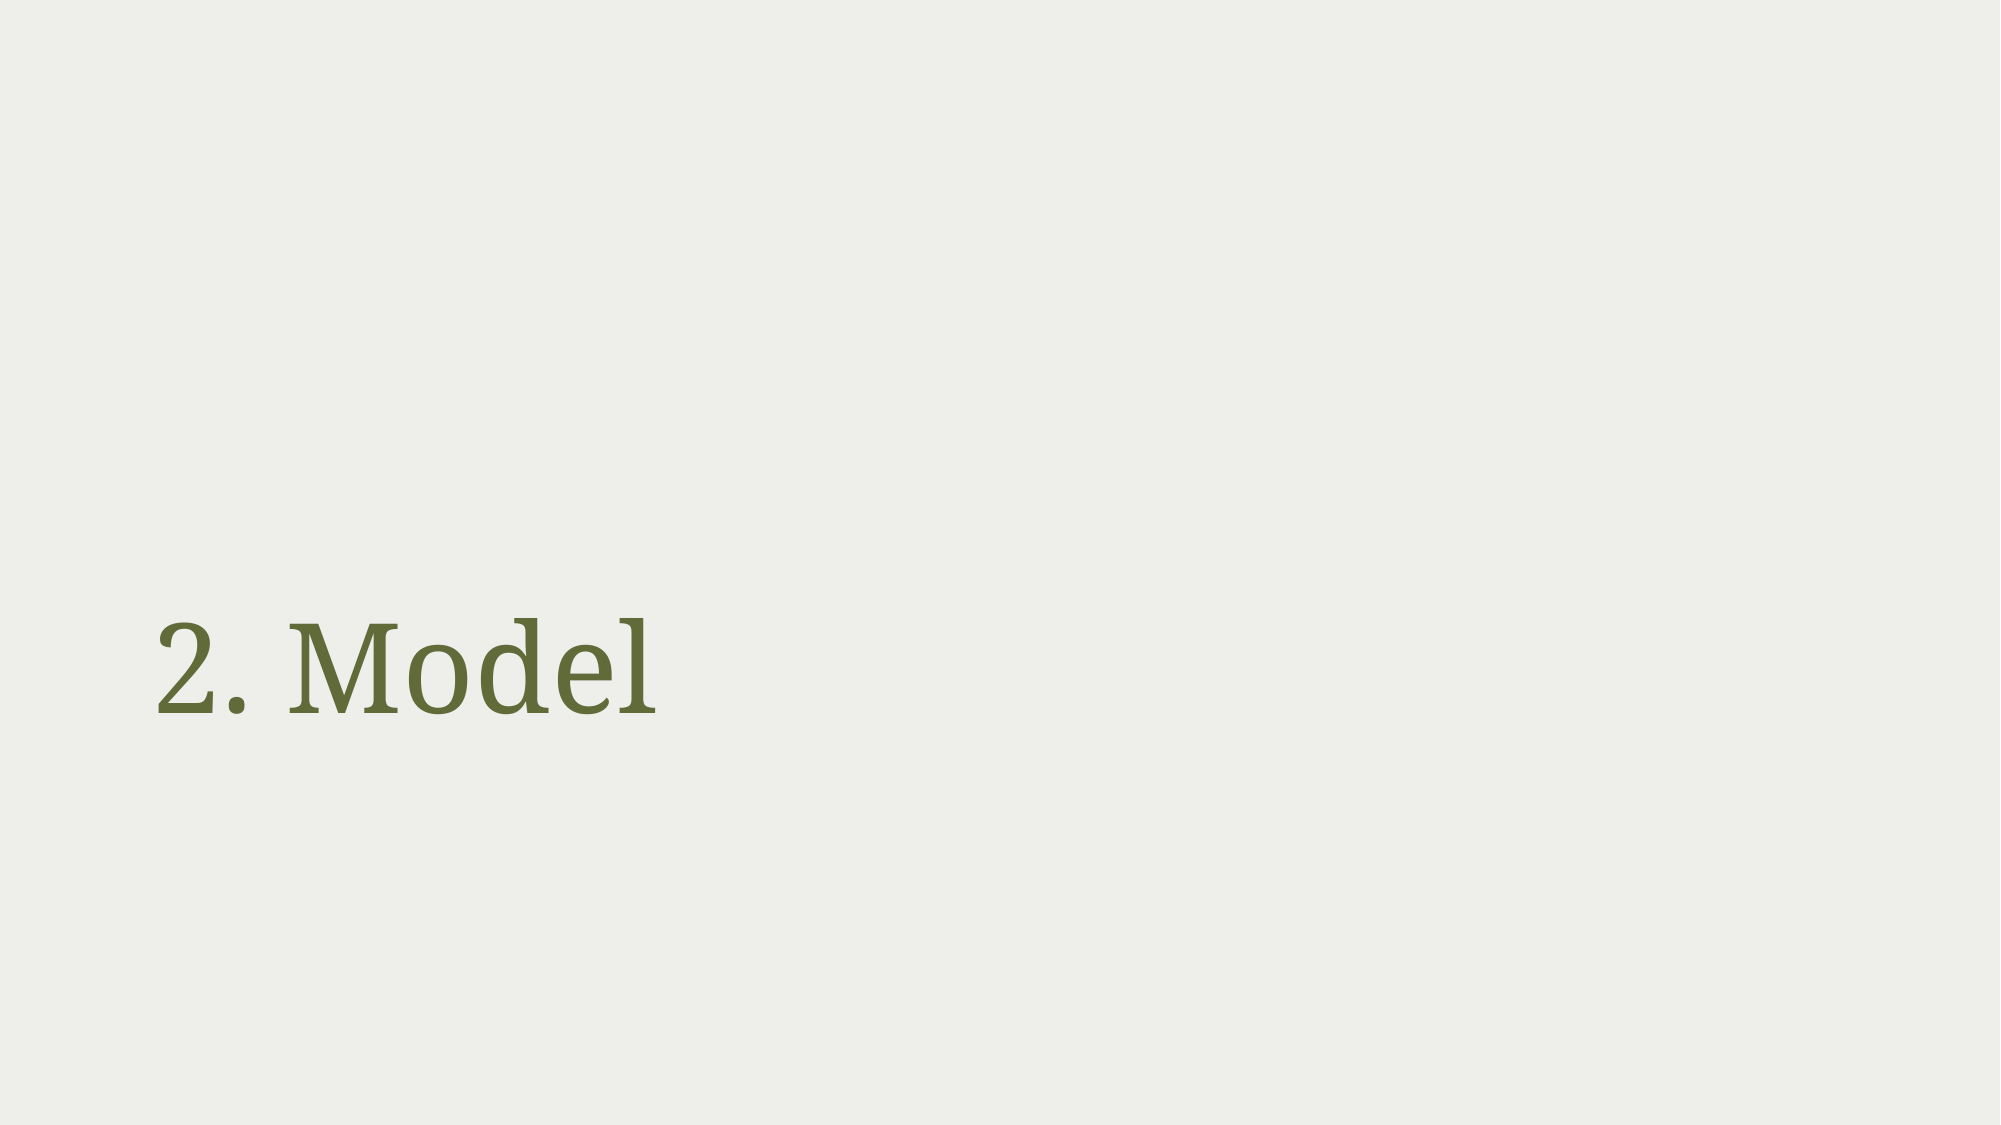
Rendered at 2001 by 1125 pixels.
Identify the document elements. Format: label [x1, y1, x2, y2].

text_box [0, 0, 2000, 1125]
